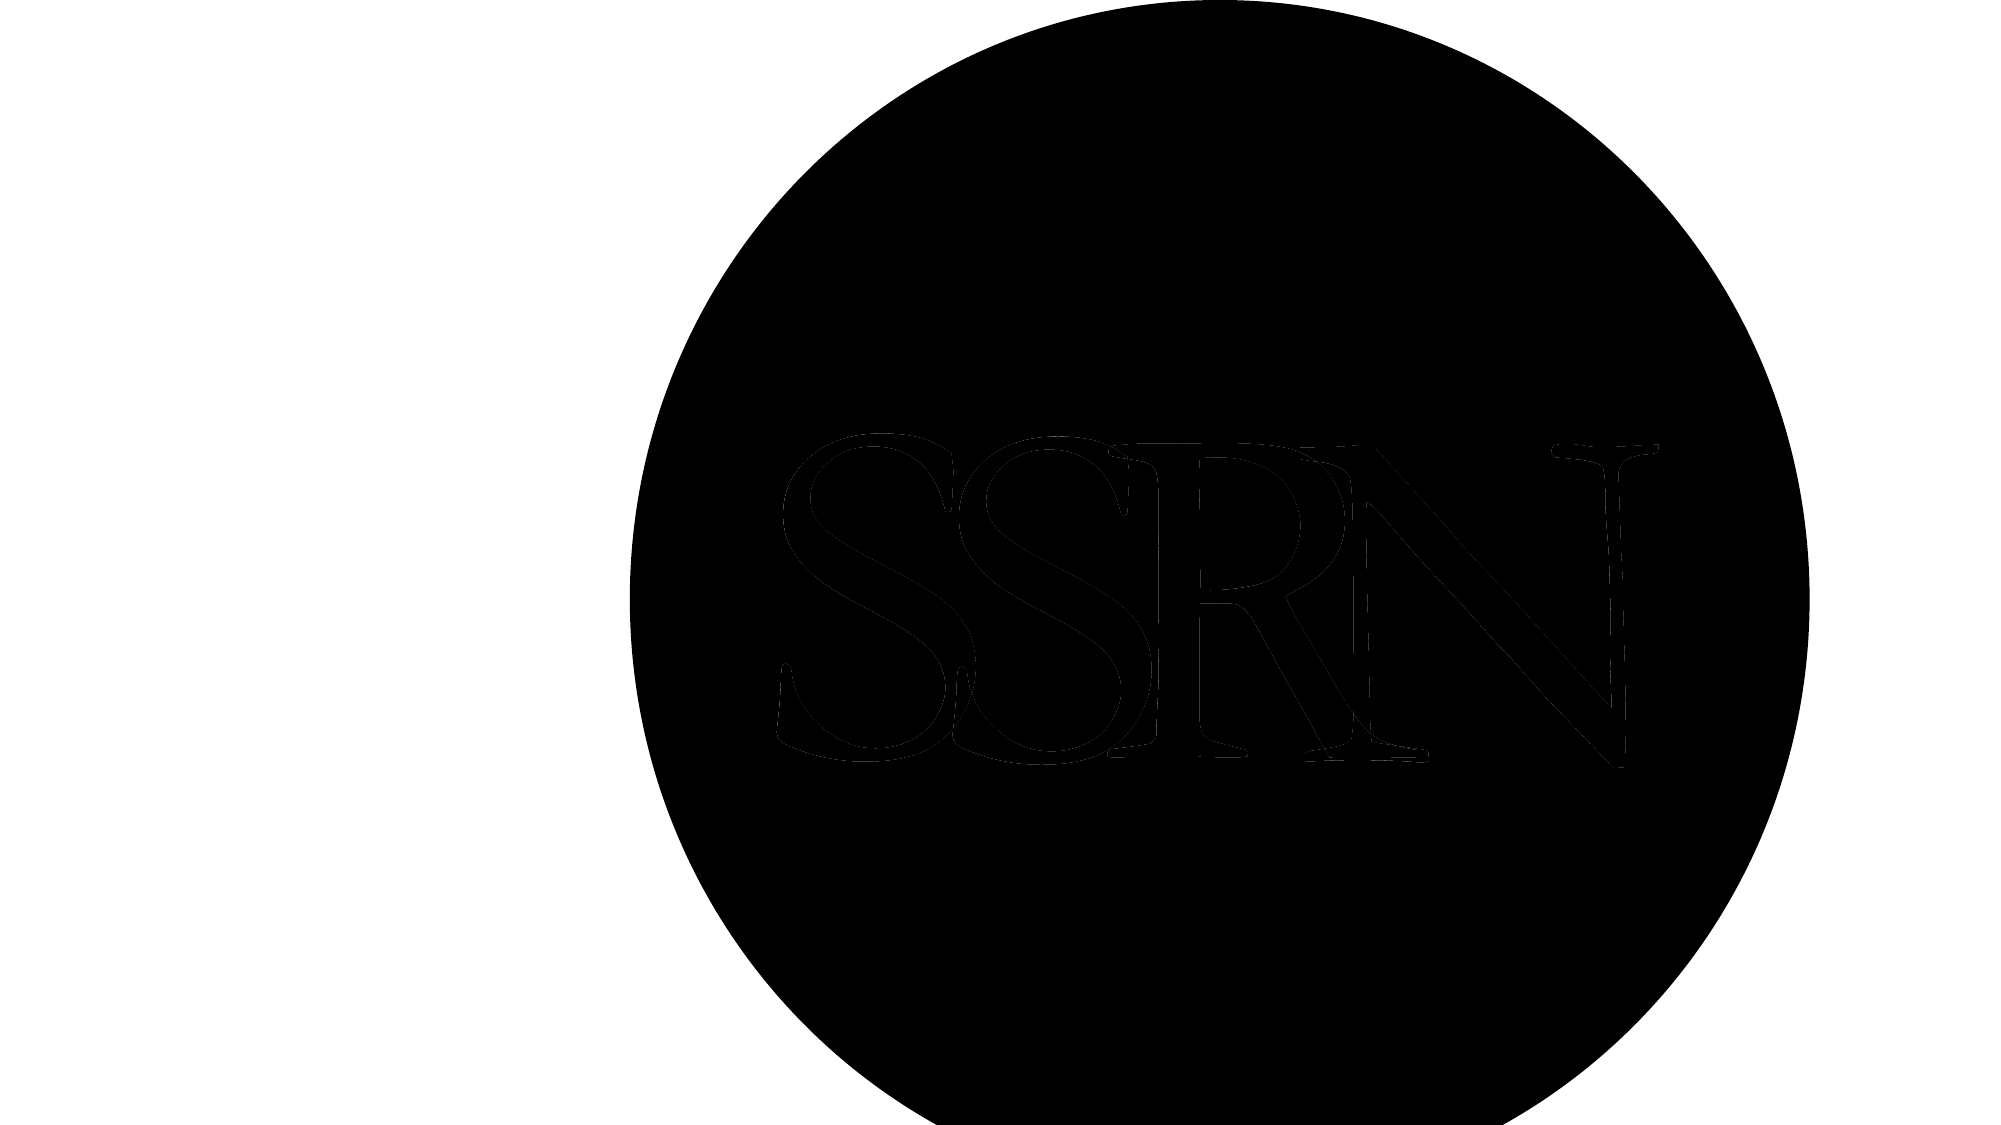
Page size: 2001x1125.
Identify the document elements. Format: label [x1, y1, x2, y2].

text_box [777, 434, 975, 761]
text_box [953, 666, 973, 729]
text_box [629, 0, 1810, 1125]
text_box [1108, 444, 1353, 757]
text_box [1304, 749, 1428, 762]
text_box [1300, 452, 1316, 462]
text_box [1108, 446, 1128, 459]
text_box [1198, 457, 1301, 591]
text_box [1372, 736, 1387, 744]
text_box [1285, 461, 1355, 713]
text_box [953, 437, 1151, 764]
text_box [1324, 713, 1417, 758]
text_box [1300, 444, 1658, 768]
